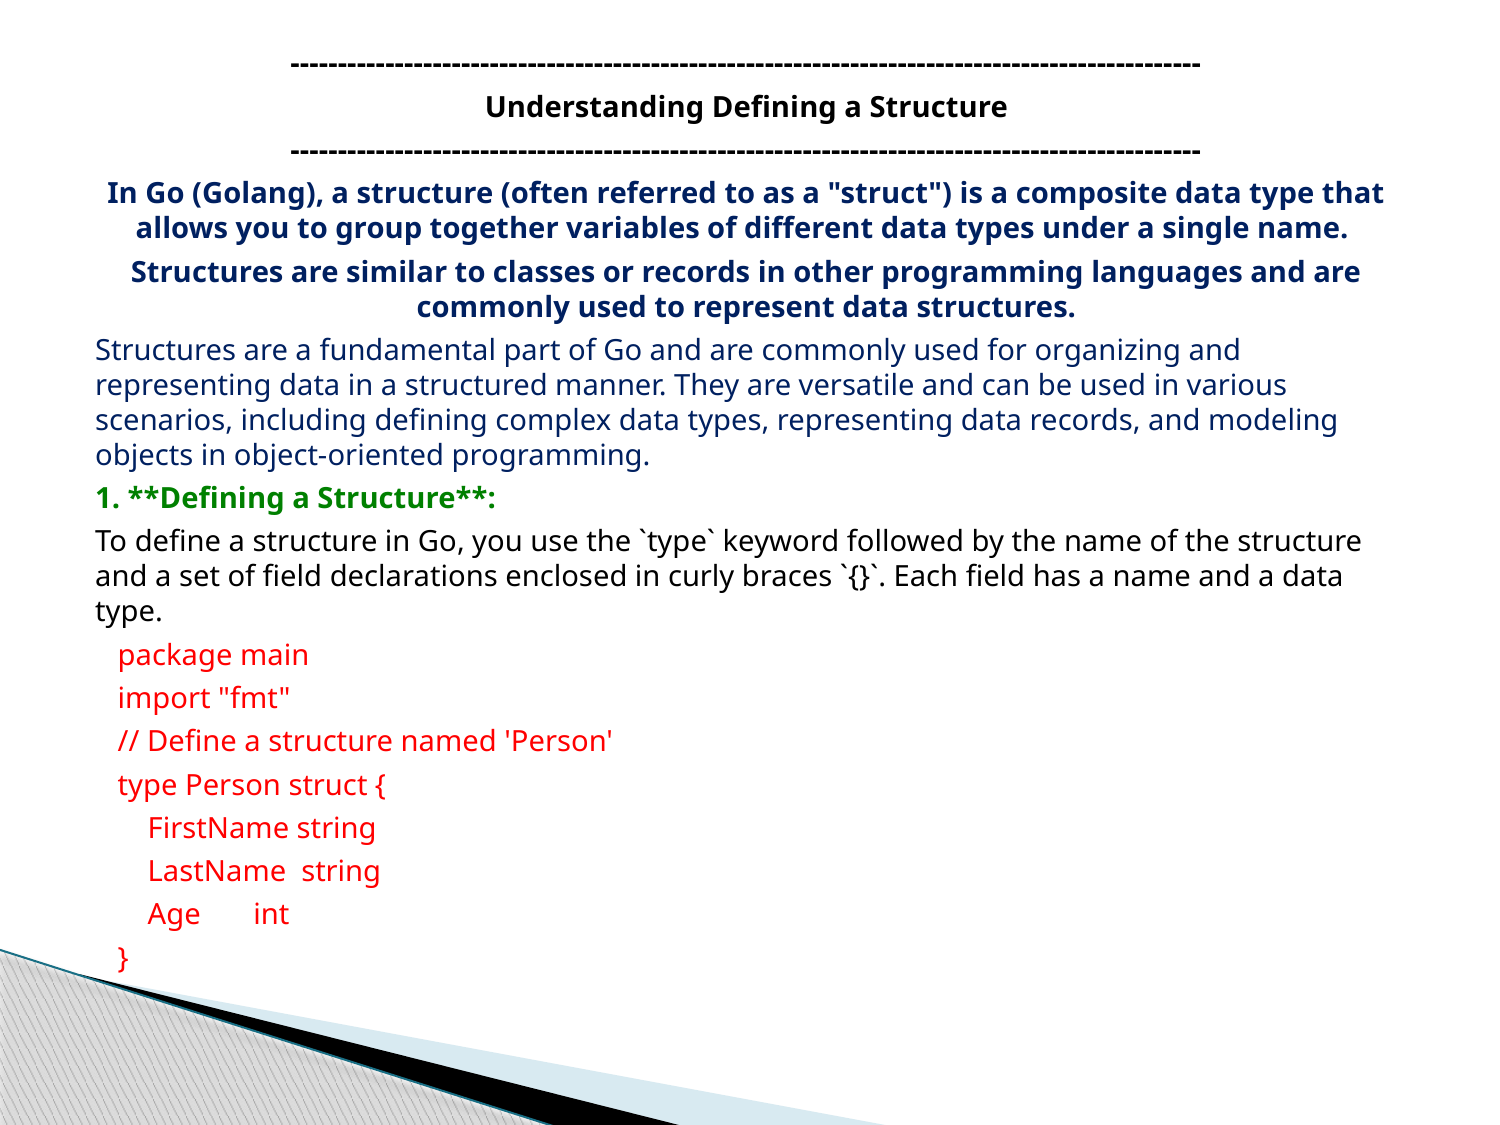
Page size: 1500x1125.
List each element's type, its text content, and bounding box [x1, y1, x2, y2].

list ------------------------------------------------------------------------------------------------ Understanding Defining a Structure ------------------------------------------------------------------------------------------------ In Go (Golang), a structure (often referred to as a "struct") is a composite data type that allows you to group together variables of different data types under a single name. Structures are similar to classes or records in other programming languages and are commonly used to represent data structures. Structures are a fundamental part of Go and are commonly used for organizing and representing data in a structured manner. They are versatile and can be used in various scenarios, including defining complex data types, representing data records, and modeling objects in object-oriented programming. 1. **Defining a Structure**: To define a structure in Go, you use the `type` keyword followed by the name of the structure and a set of field declarations enclosed in curly braces `{}`. Each field has a name and a data type. package main import "fmt" // Define a structure named 'Person' type Person struct { FirstName string LastName string Age int } [62, 37, 1413, 1000]
